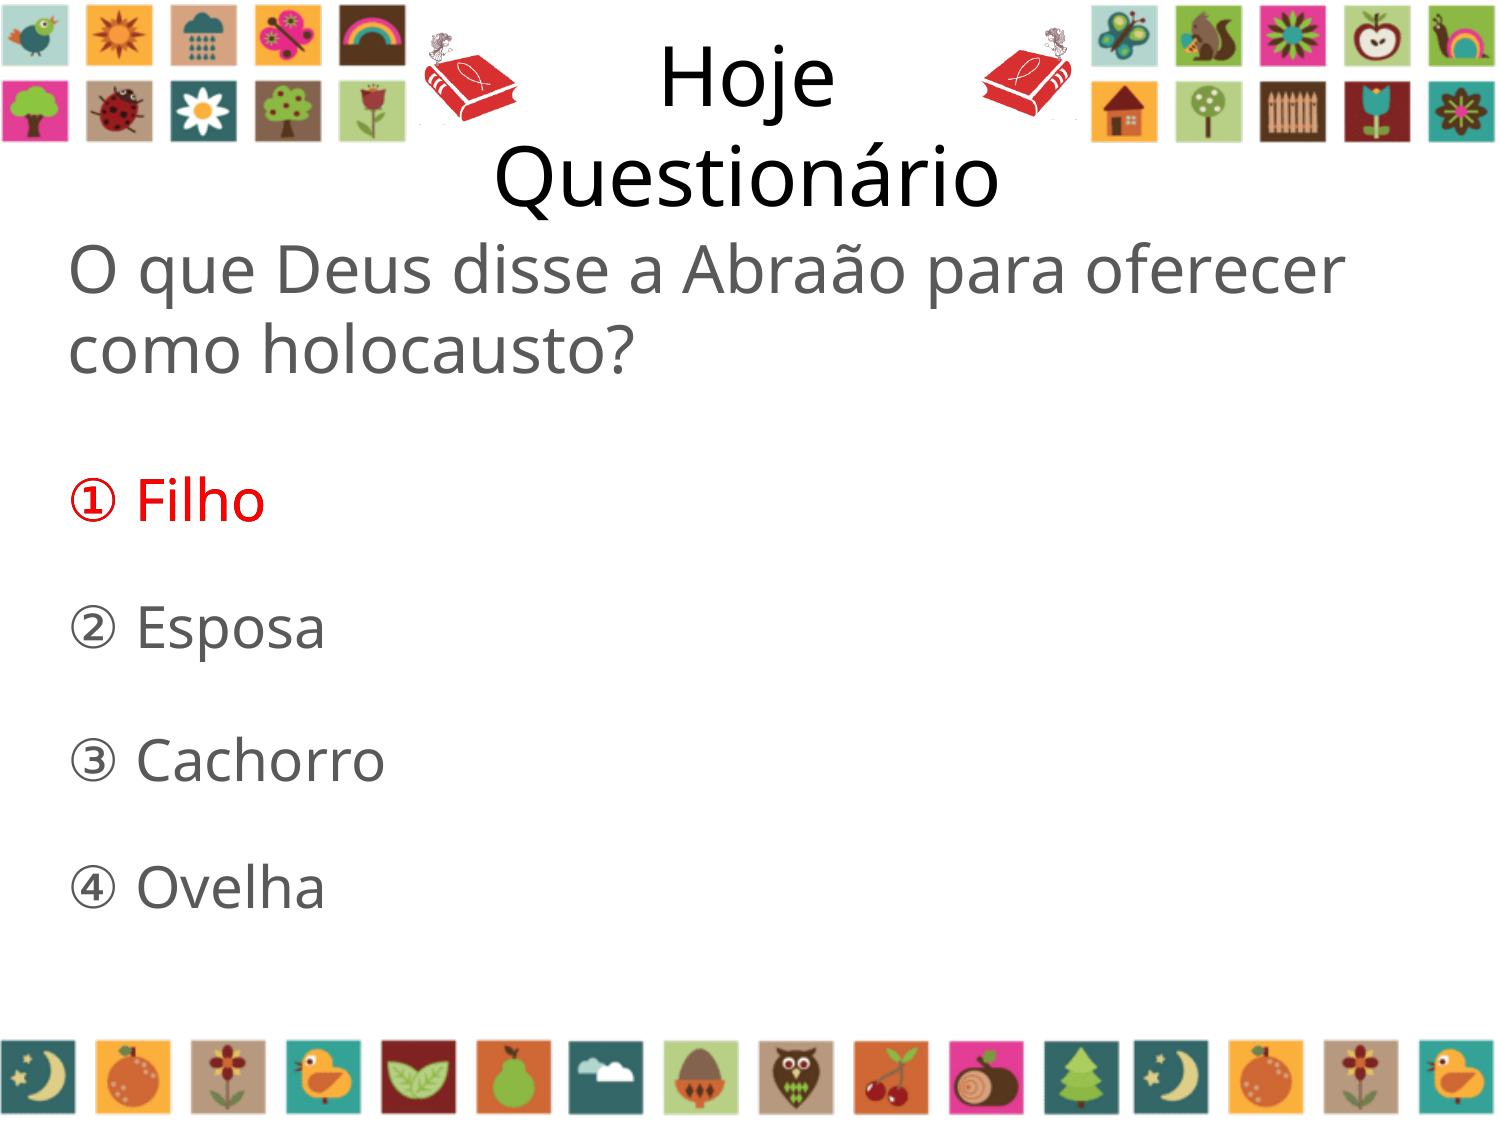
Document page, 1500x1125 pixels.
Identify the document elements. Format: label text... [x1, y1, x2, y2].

text_box O que Deus disse a Abraão para oferecer como holocausto? [53, 219, 1436, 395]
text_box ③ Cachorro [53, 716, 1483, 801]
text_box ④ Ovelha [53, 842, 1483, 928]
text_box Hoje Questionário [414, 16, 1080, 219]
picture [950, 3, 1500, 150]
text_box ① Filho [53, 456, 1483, 541]
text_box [0, 1028, 1500, 1118]
text_box ② Esposa [53, 582, 1436, 668]
picture [0, 3, 550, 150]
